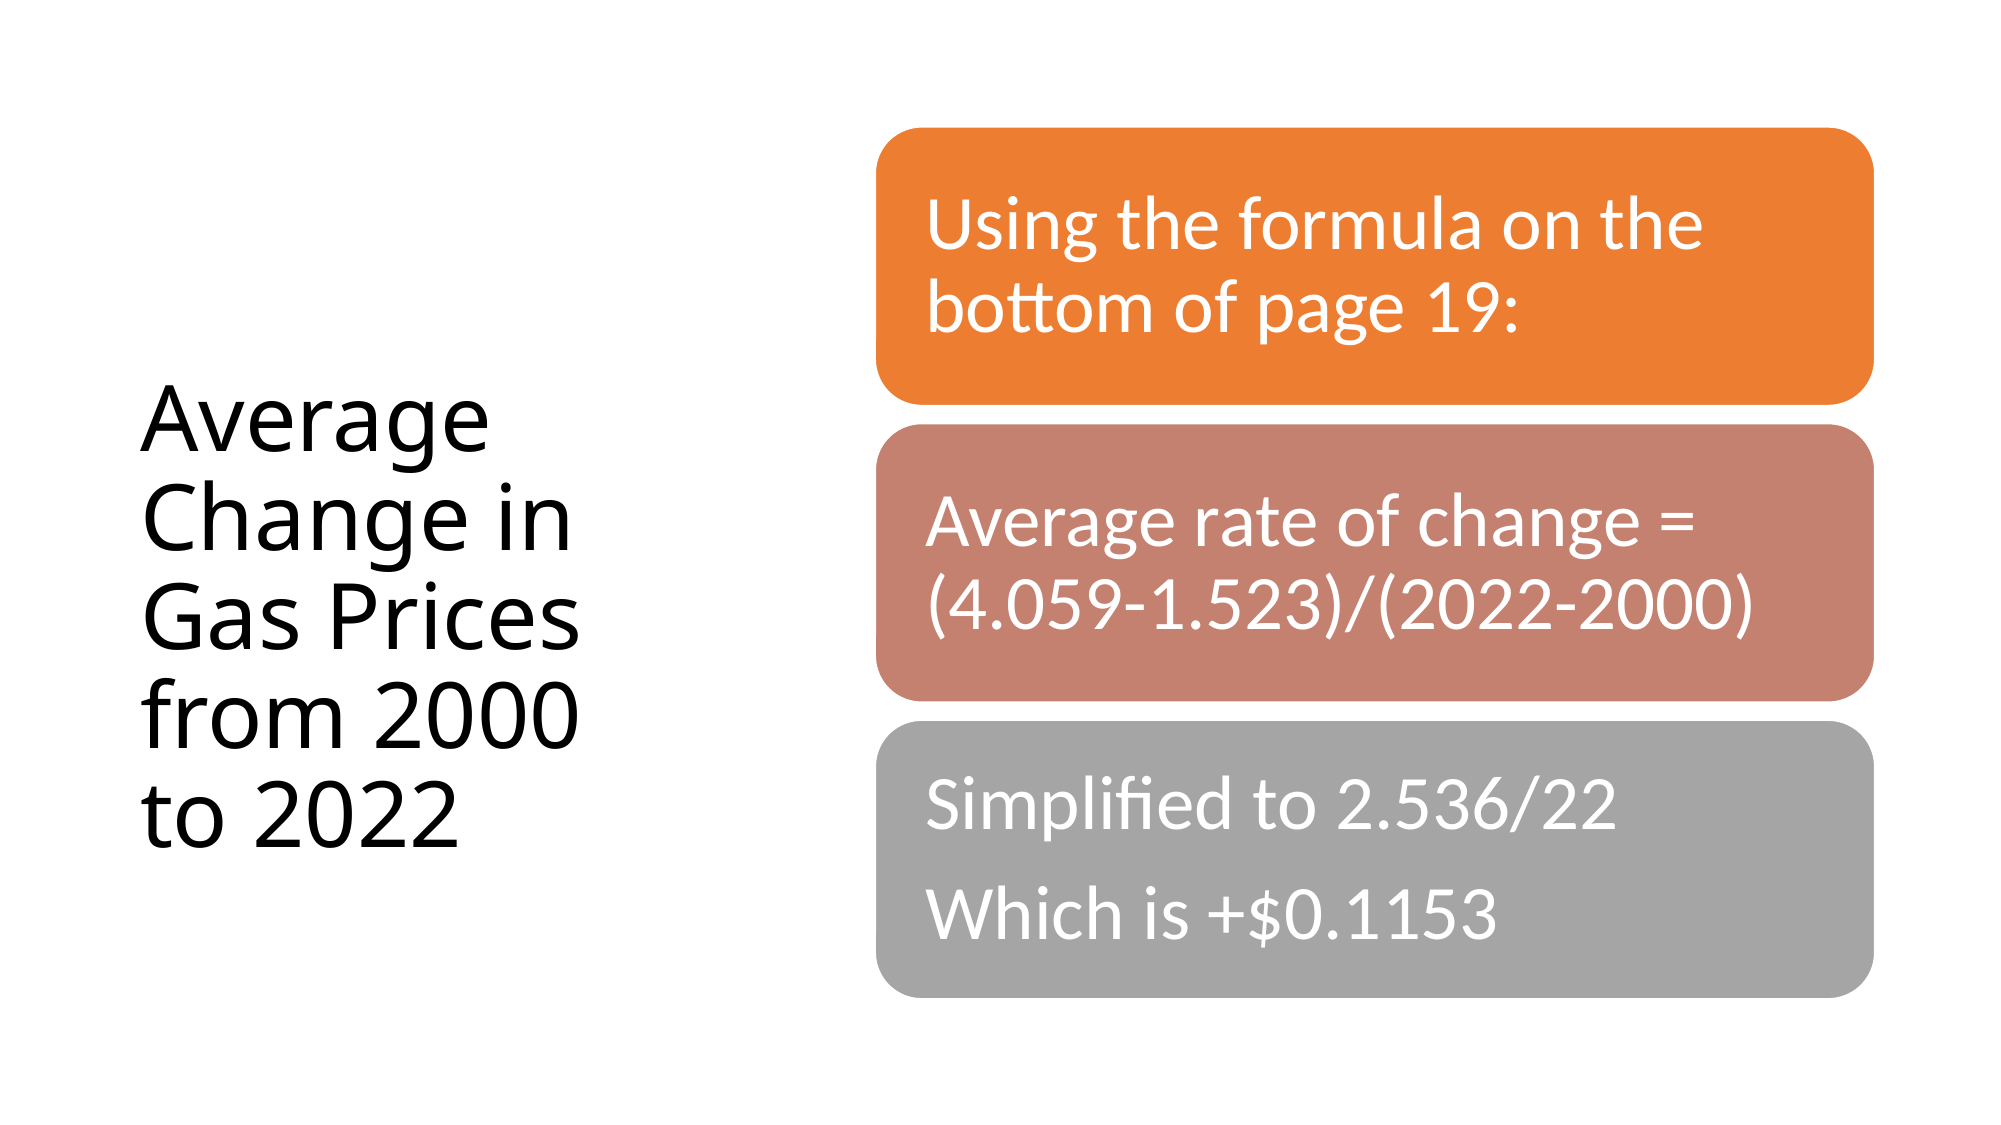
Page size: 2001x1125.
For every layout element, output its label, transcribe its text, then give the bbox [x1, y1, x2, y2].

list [874, 125, 1875, 1000]
title Average Change in Gas Prices from 2000 to 2022 [125, 249, 625, 875]
